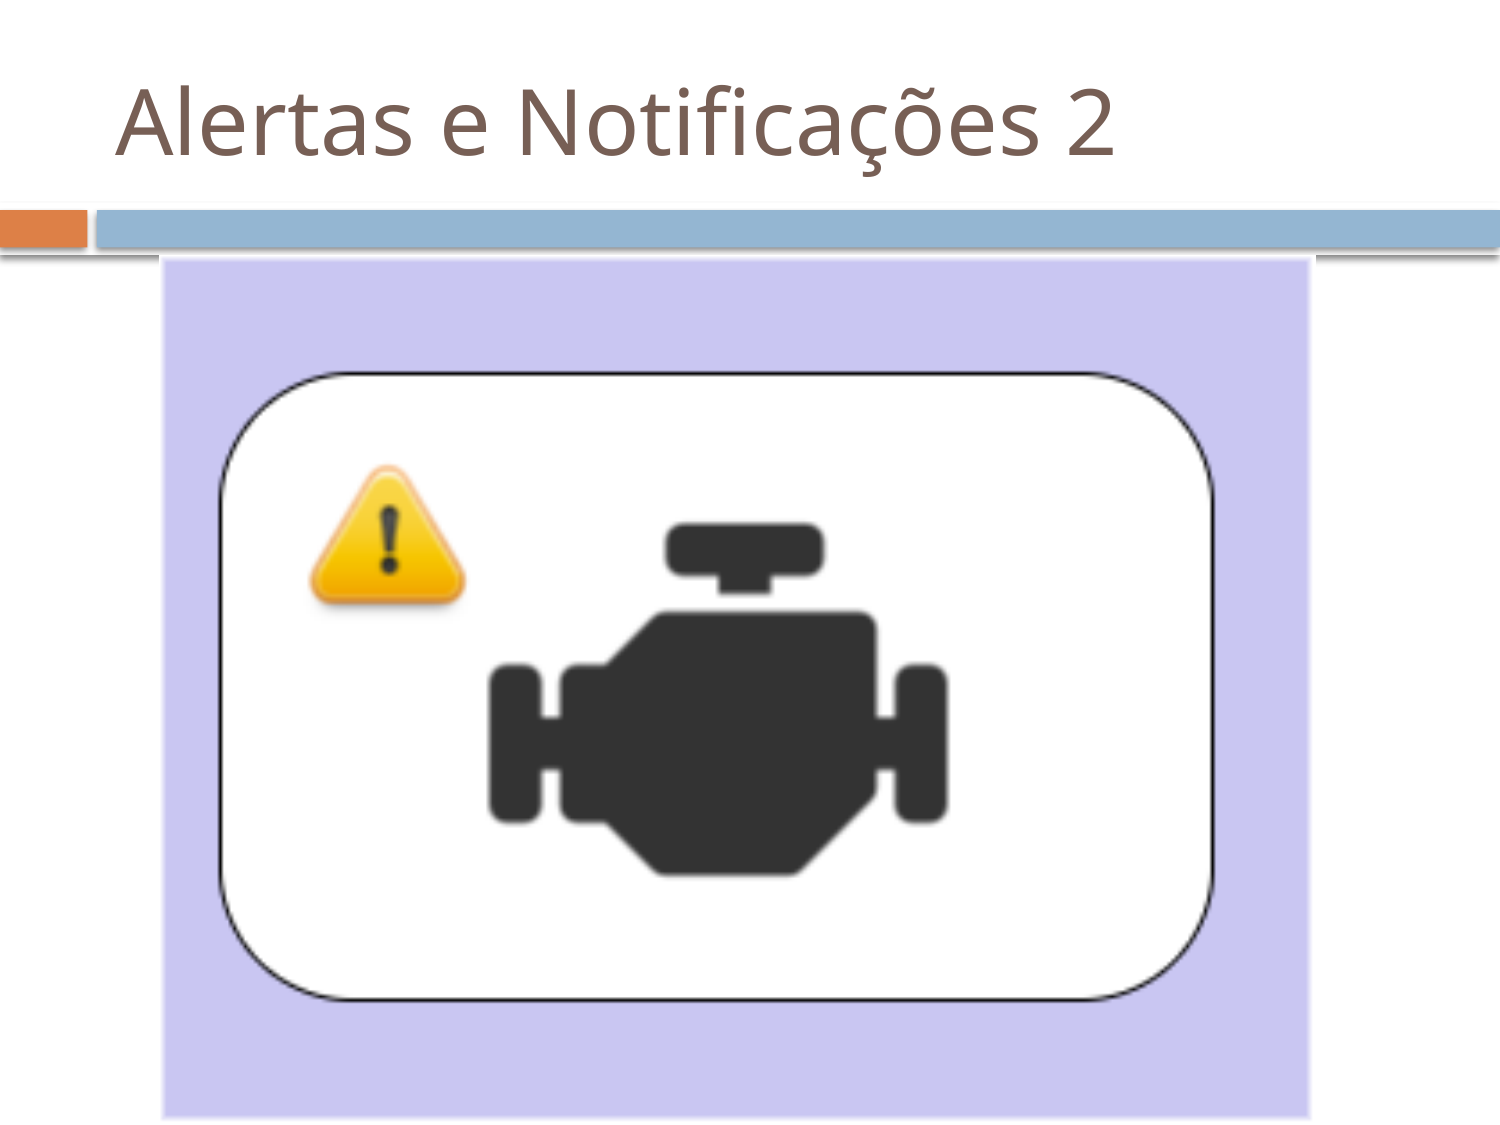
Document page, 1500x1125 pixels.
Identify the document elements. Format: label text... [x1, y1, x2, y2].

title Alertas e Notificações 2 [100, 37, 1438, 200]
picture [159, 254, 1316, 1125]
